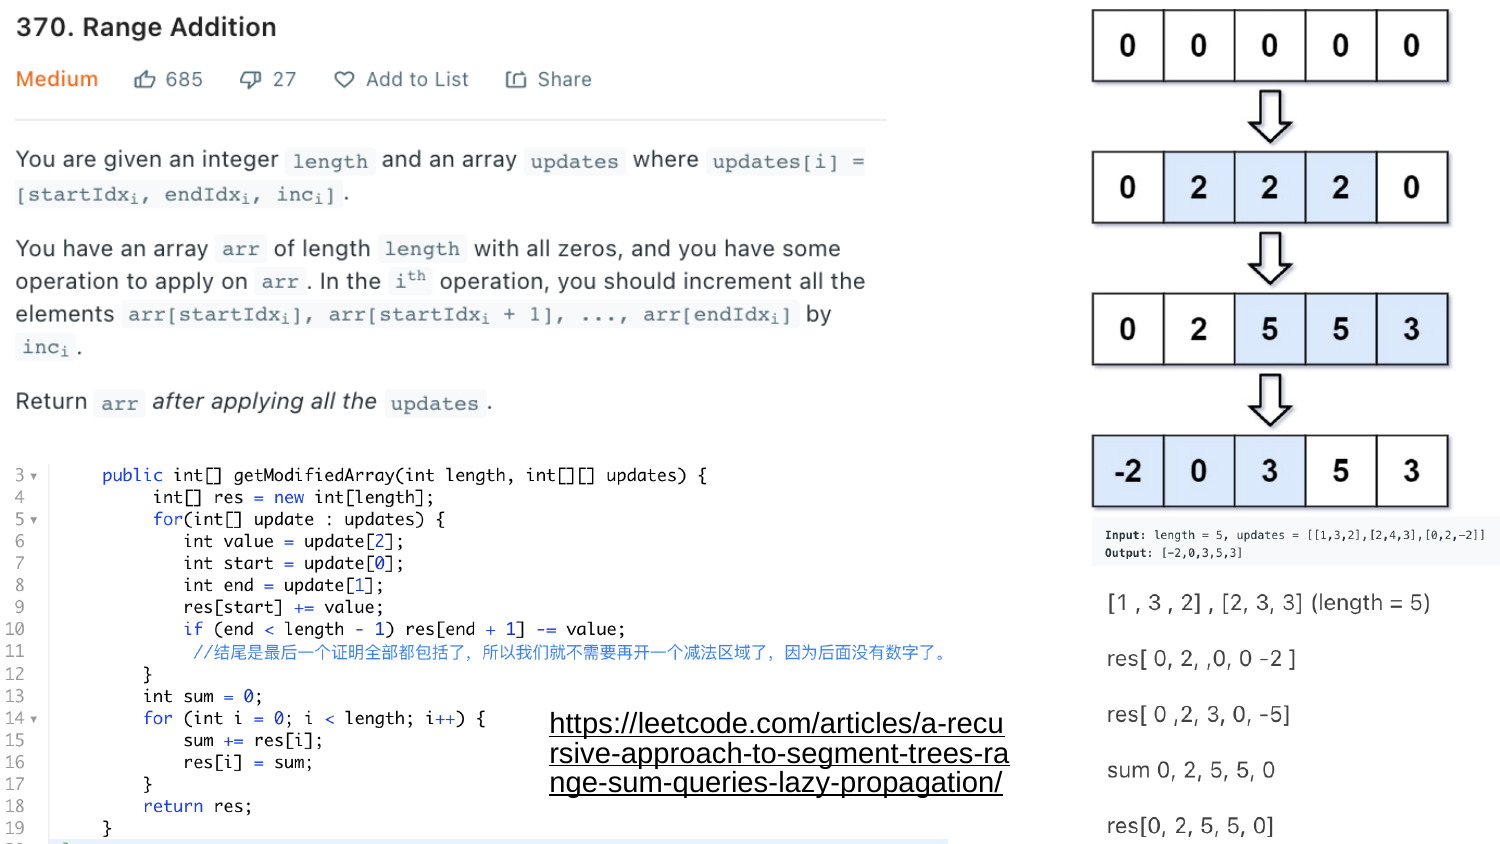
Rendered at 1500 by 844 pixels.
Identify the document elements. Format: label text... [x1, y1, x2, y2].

picture [1089, 572, 1444, 844]
picture [0, 0, 891, 435]
picture [1083, 0, 1500, 566]
text_box https://leetcode.com/articles/a-recursive-approach-to-segment-trees-range-sum-queries-lazy-propagation/ [952, 689, 1027, 790]
picture [0, 463, 948, 844]
